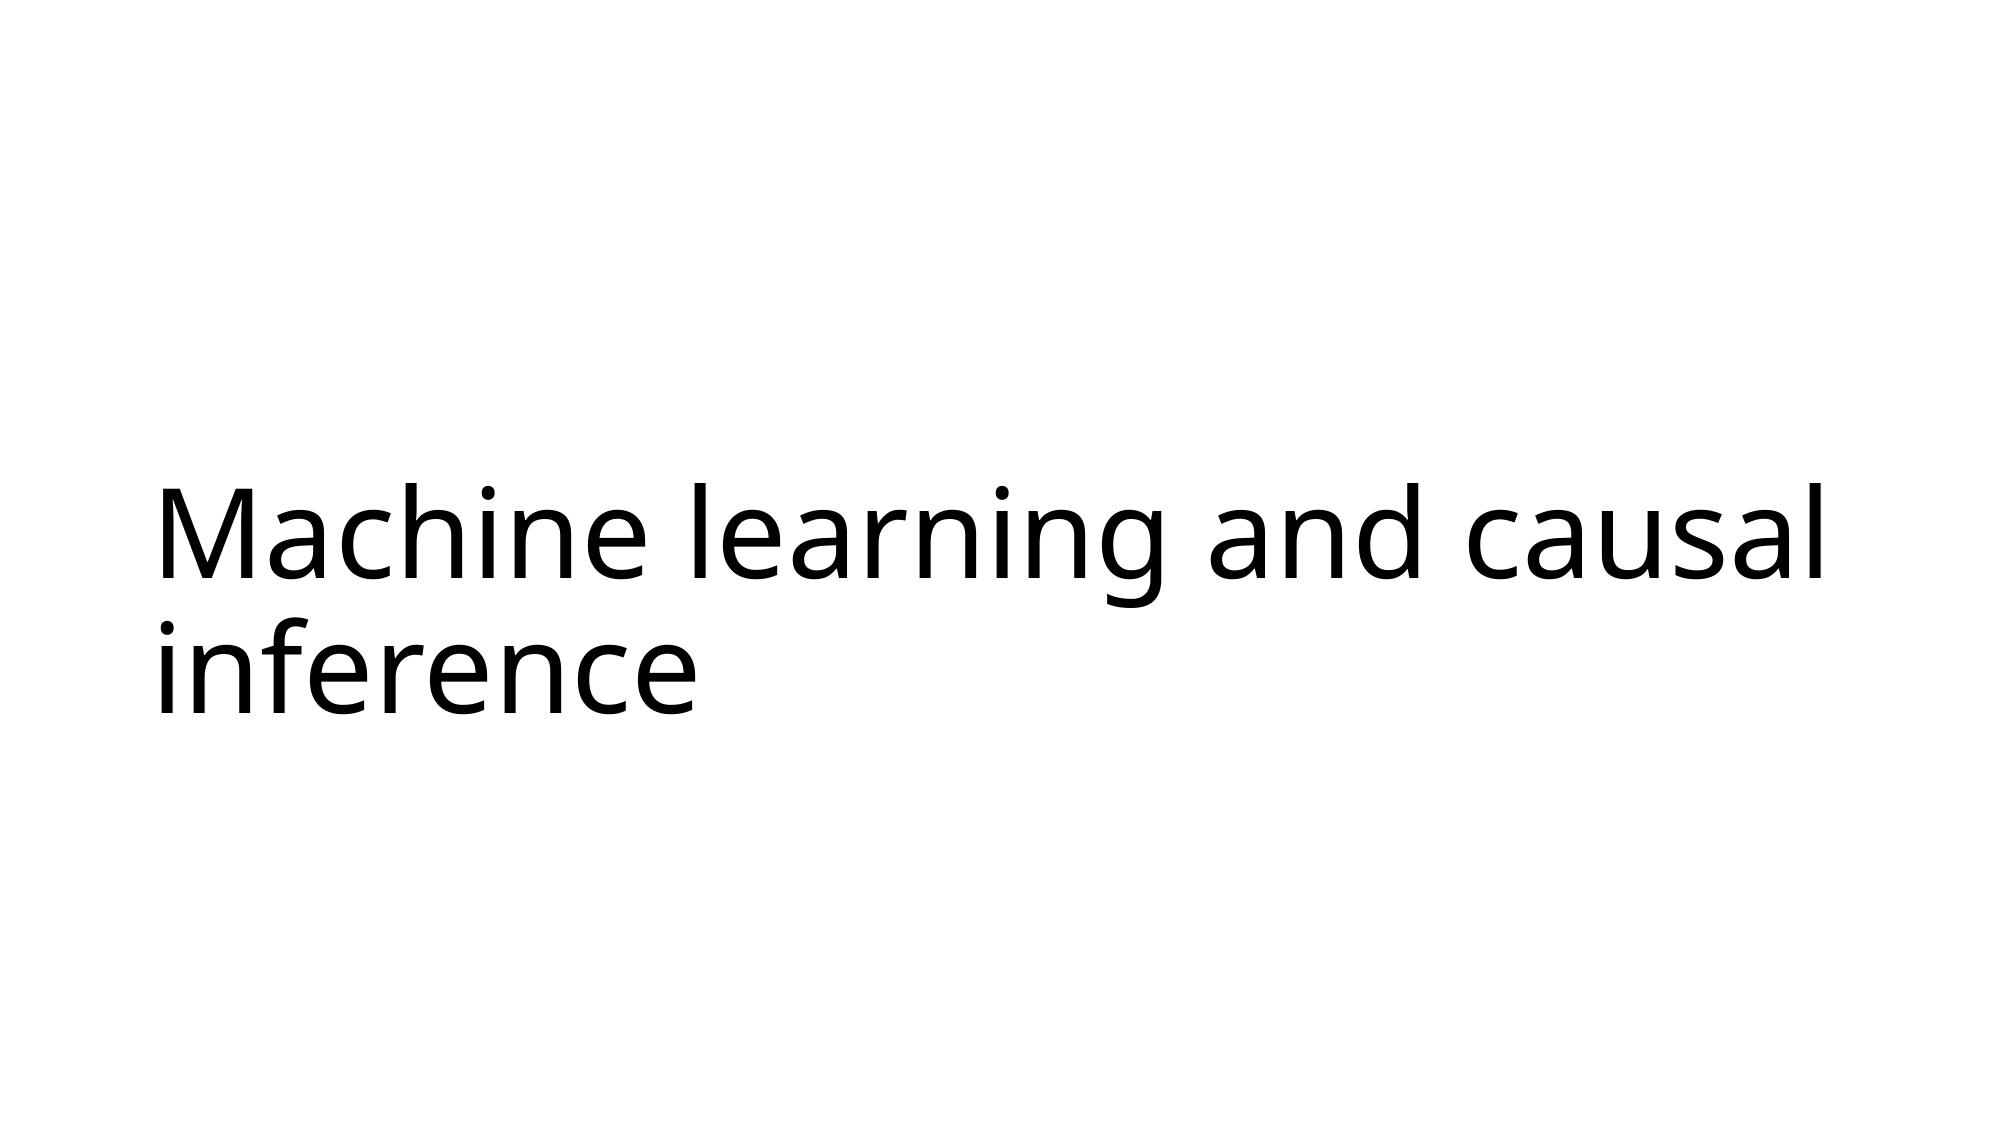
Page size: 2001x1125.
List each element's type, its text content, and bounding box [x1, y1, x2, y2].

title Machine learning and causal inference [136, 280, 1862, 749]
